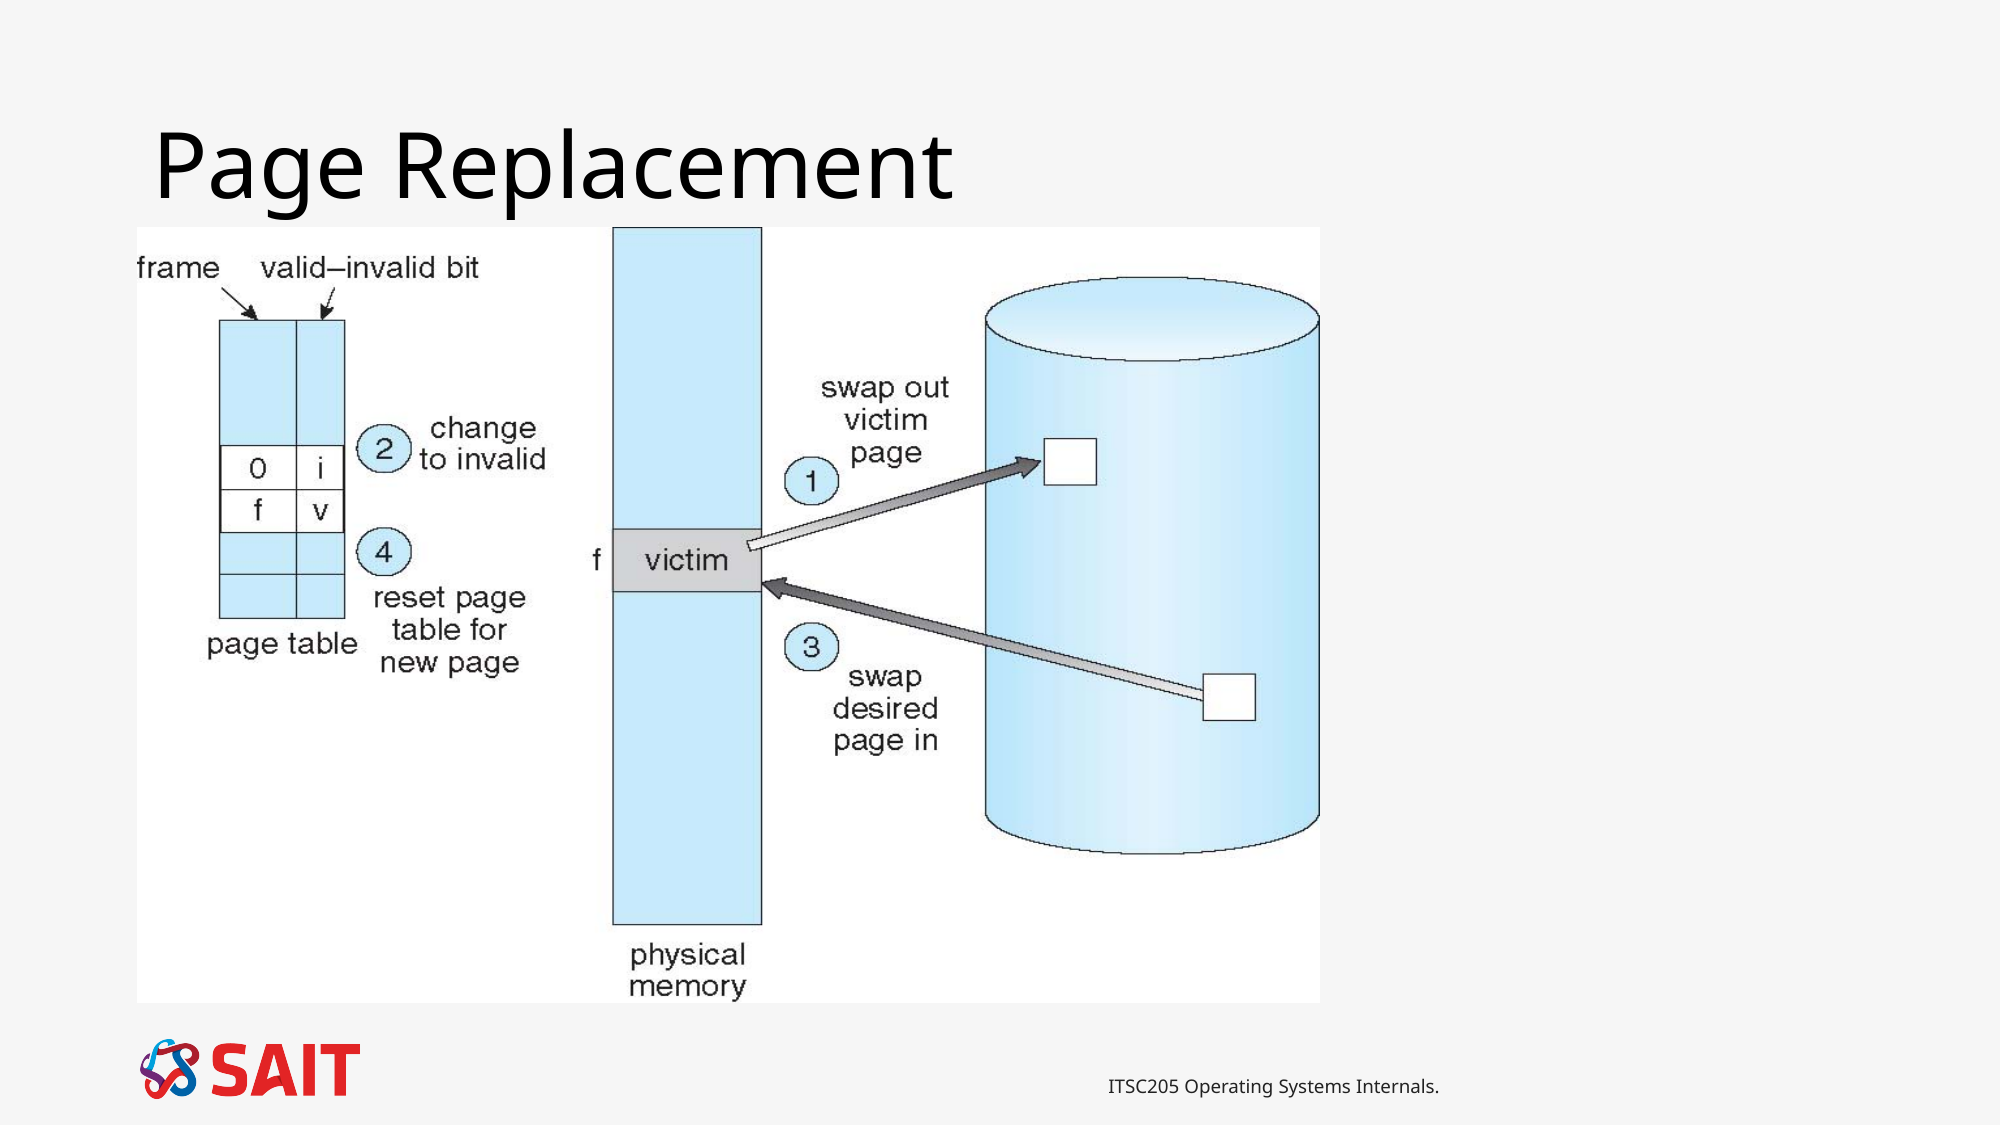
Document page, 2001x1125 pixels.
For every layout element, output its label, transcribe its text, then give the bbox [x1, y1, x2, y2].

picture [114, 1013, 386, 1125]
picture [137, 227, 1320, 1003]
footer ITSC205 Operating Systems Internals. [858, 1048, 1690, 1109]
title Page Replacement [137, 59, 1863, 278]
